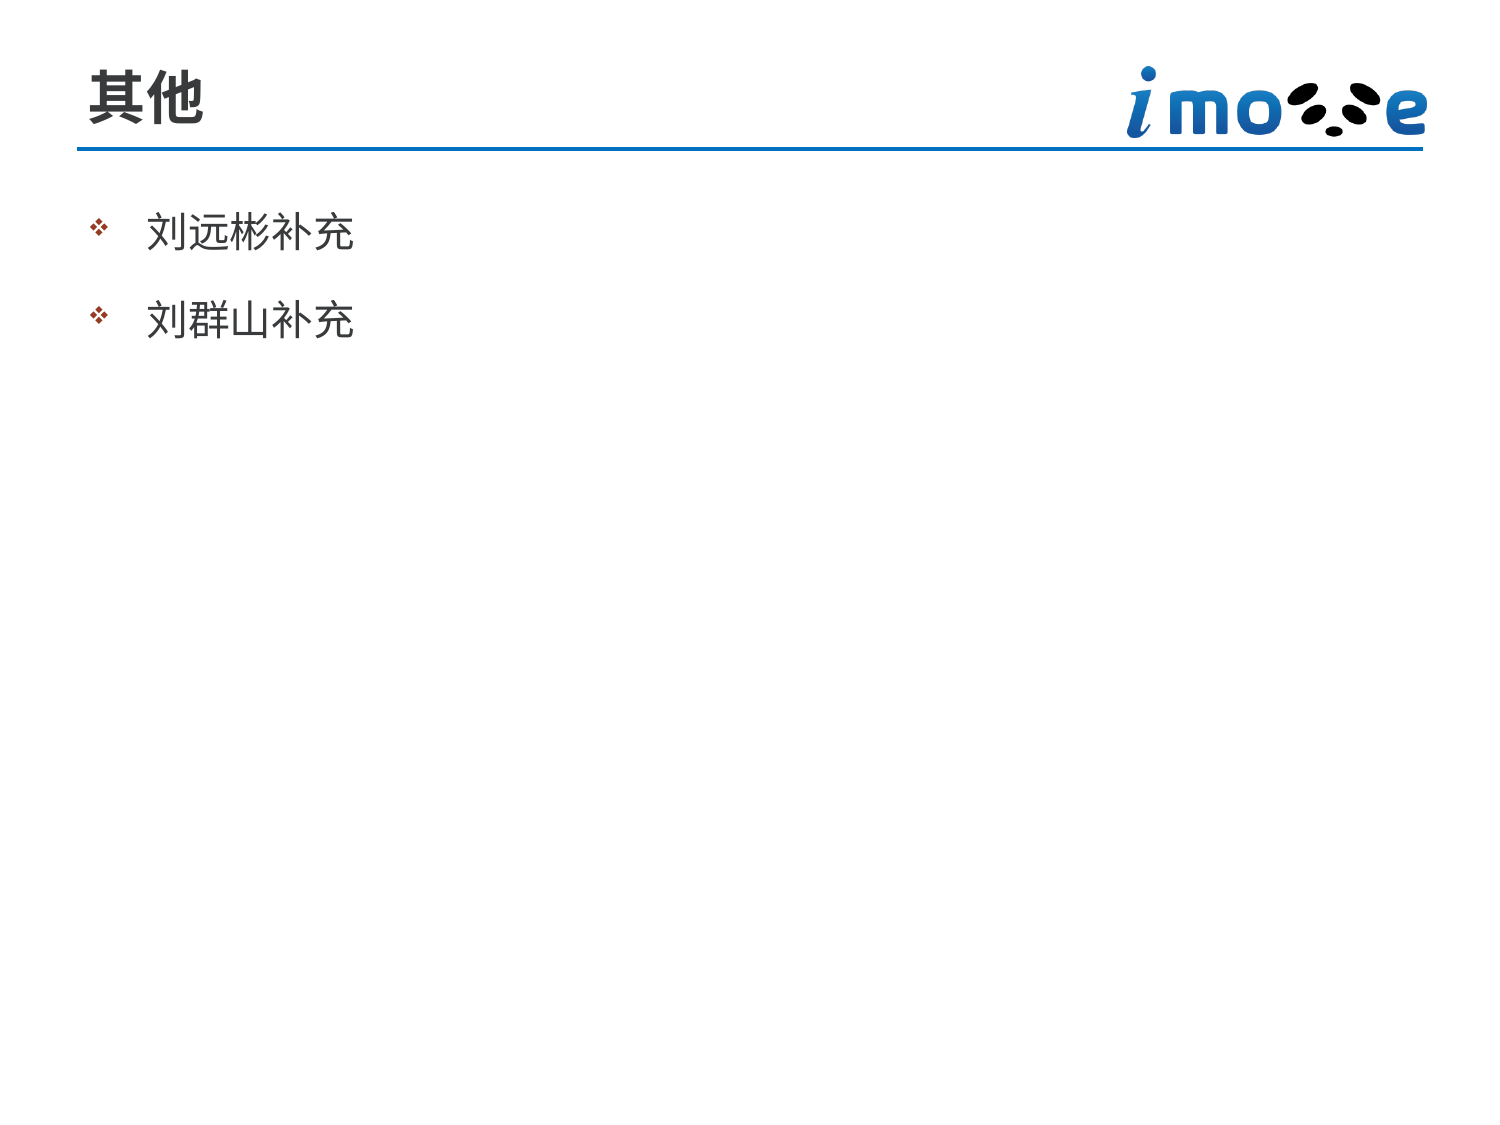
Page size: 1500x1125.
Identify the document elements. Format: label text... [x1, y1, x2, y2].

picture [1135, 66, 1427, 138]
list 刘远彬补充 刘群山补充 [72, 198, 1428, 1070]
title 其他 [72, 42, 1135, 141]
